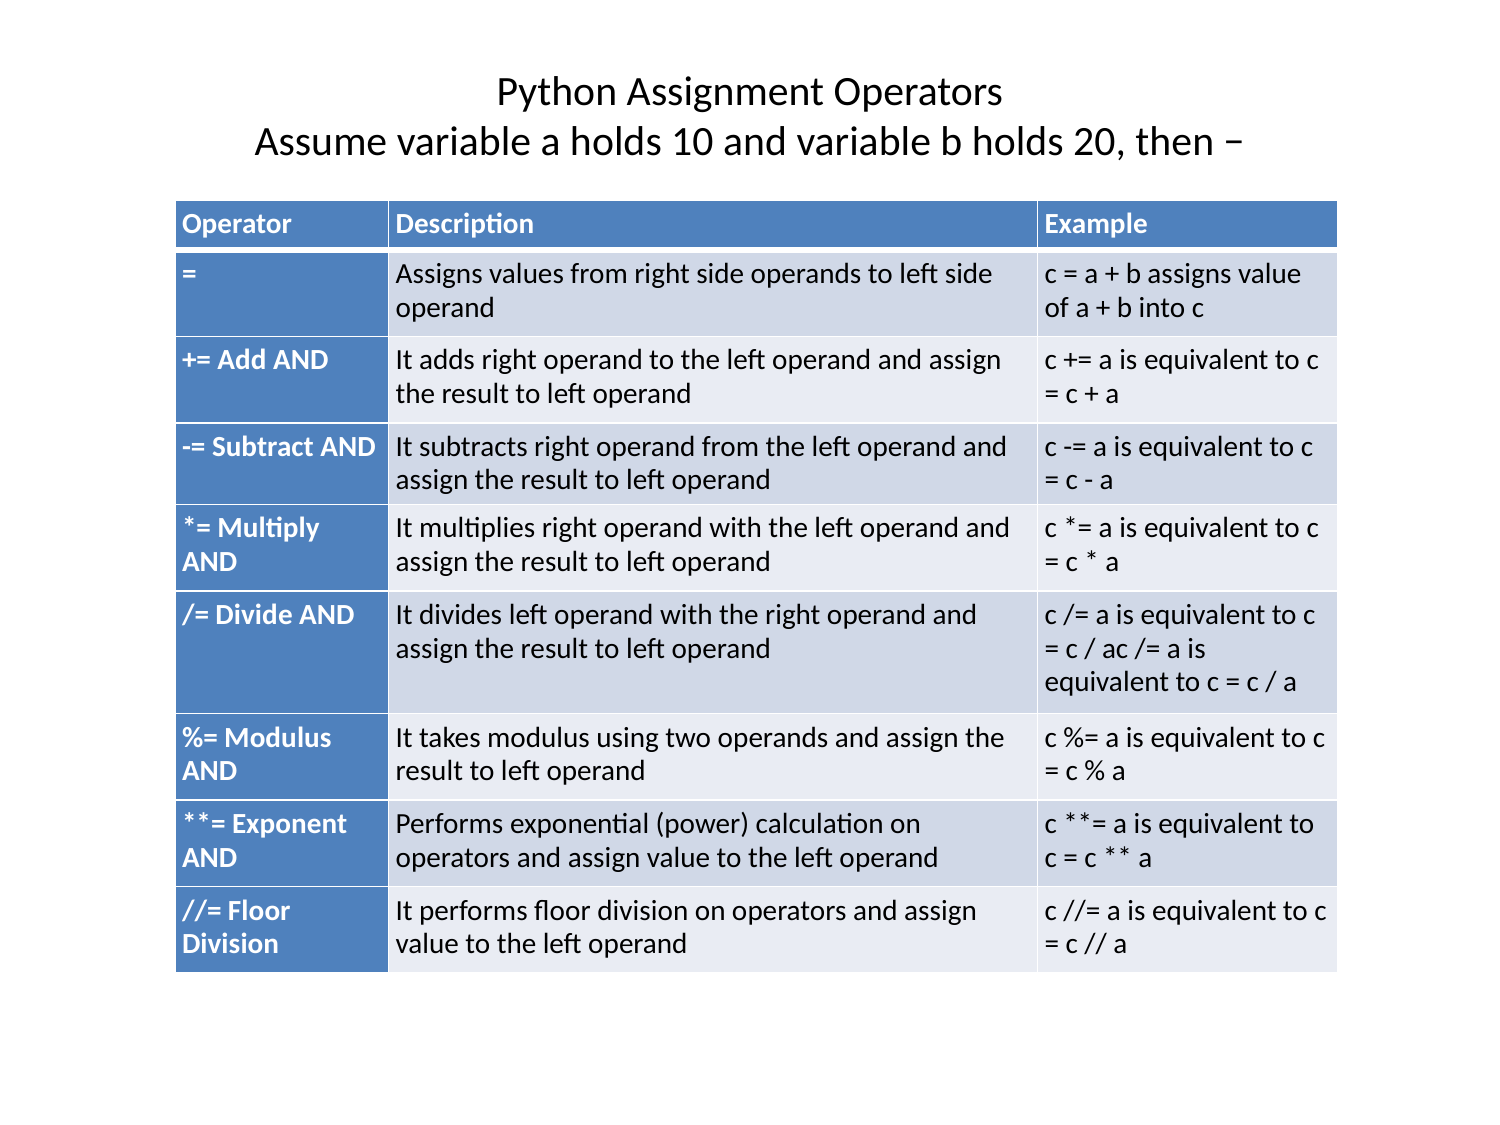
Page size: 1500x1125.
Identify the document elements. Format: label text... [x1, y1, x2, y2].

table_cell Performs exponential (power) calculation on operators and assign value to the left operand [389, 801, 1037, 886]
table_cell c /= a is equivalent to c = c / ac /= a is equivalent to c = c / a [1038, 592, 1337, 713]
table_header Description [389, 201, 1037, 247]
table_cell It takes modulus using two operands and assign the result to left operand [389, 714, 1037, 799]
table_cell = [176, 253, 388, 336]
table_cell %= Modulus AND [176, 714, 388, 799]
table_cell *= Multiply AND [176, 505, 388, 590]
table_header Operator [176, 201, 388, 247]
table_cell It adds right operand to the left operand and assign the result to left operand [389, 337, 1037, 422]
table_cell Assigns values from right side operands to left side operand [389, 253, 1037, 336]
table_cell c -= a is equivalent to c = c - a [1038, 424, 1337, 504]
table_cell /= Divide AND [176, 592, 388, 713]
table_cell //= Floor Division [176, 887, 388, 972]
title Python Assignment Operators Assume variable a holds 10 and variable b holds 20, then − [75, 45, 1425, 233]
table_cell It divides left operand with the right operand and assign the result to left operand [389, 592, 1037, 713]
table_cell c = a + b assigns value of a + b into c [1038, 253, 1337, 336]
table_cell **= Exponent AND [176, 801, 388, 886]
table_cell It subtracts right operand from the left operand and assign the result to left operand [389, 424, 1037, 504]
table_cell c //= a is equivalent to c = c // a [1038, 887, 1337, 972]
table_header Example [1038, 201, 1337, 247]
table_cell c **= a is equivalent to c = c ** a [1038, 801, 1337, 886]
table_cell -= Subtract AND [176, 424, 388, 504]
table_cell c *= a is equivalent to c = c * a [1038, 505, 1337, 590]
table_cell c %= a is equivalent to c = c % a [1038, 714, 1337, 799]
table_cell It performs floor division on operators and assign value to the left operand [389, 887, 1037, 972]
table_cell c += a is equivalent to c = c + a [1038, 337, 1337, 422]
table_cell += Add AND [176, 337, 388, 422]
table_cell It multiplies right operand with the left operand and assign the result to left operand [389, 505, 1037, 590]
